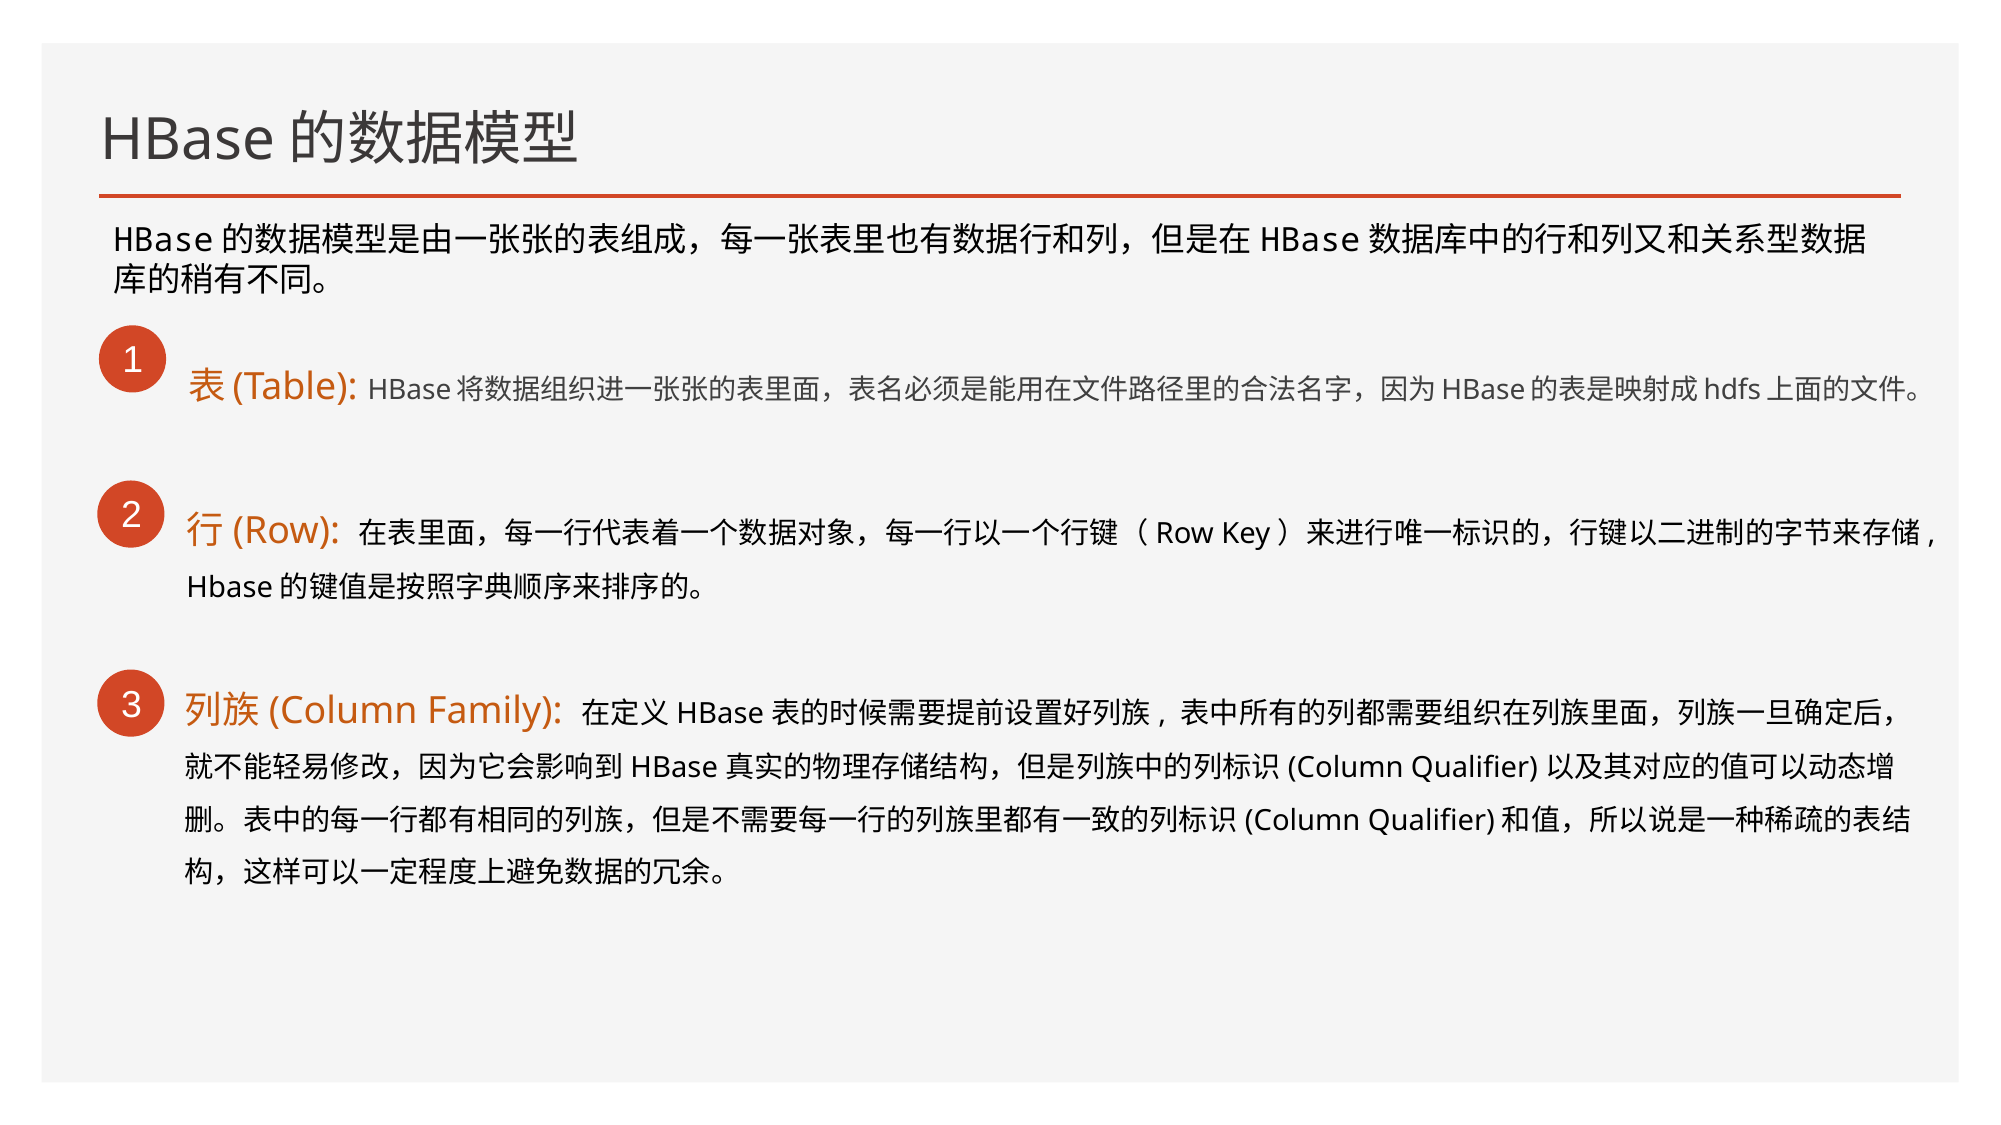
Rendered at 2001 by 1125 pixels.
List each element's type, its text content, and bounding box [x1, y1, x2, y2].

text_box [85, 480, 178, 548]
text_box HBase的数据模型是由一张张的表组成，每一张表里也有数据行和列，但是在HBase数据库中的行和列又和关系型数据库的稍有不同。 [98, 211, 1903, 306]
title HBase的数据模型 [85, 73, 1214, 179]
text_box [85, 669, 178, 737]
text_box [88, 238, 928, 317]
text_box 表(Table): HBase将数据组织进一张张的表里面，表名必须是能用在文件路径里的合法名字，因为HBase的表是映射成hdfs上面的文件。 [173, 331, 1926, 457]
text_box 行(Row): 在表里面，每一行代表着一个数据对象，每一行以一个行键（Row Key）来进行唯一标识的，行键以二进制的字节来存储,Hbase的键值是按照字典顺序来排序的。 [171, 476, 1943, 611]
text_box 列族(Column Family): 在定义HBase表的时候需要提前设置好列族, 表中所有的列都需要组织在列族里面，列族一旦确定后，就不能轻易修改，因为它会影响到HBase真实的物理存储结构，但是列族中的列标识(Column Qualifier)以及其对应的值可以动态增删。表中的每一行都有相同的列族，但是不需要每一行的列族里都有一致的列标识(Column Qualifier)和值，所以说是一种稀疏的表结构，这样可以一定程度上避免数据的冗余。 [169, 656, 1937, 896]
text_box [87, 325, 179, 393]
